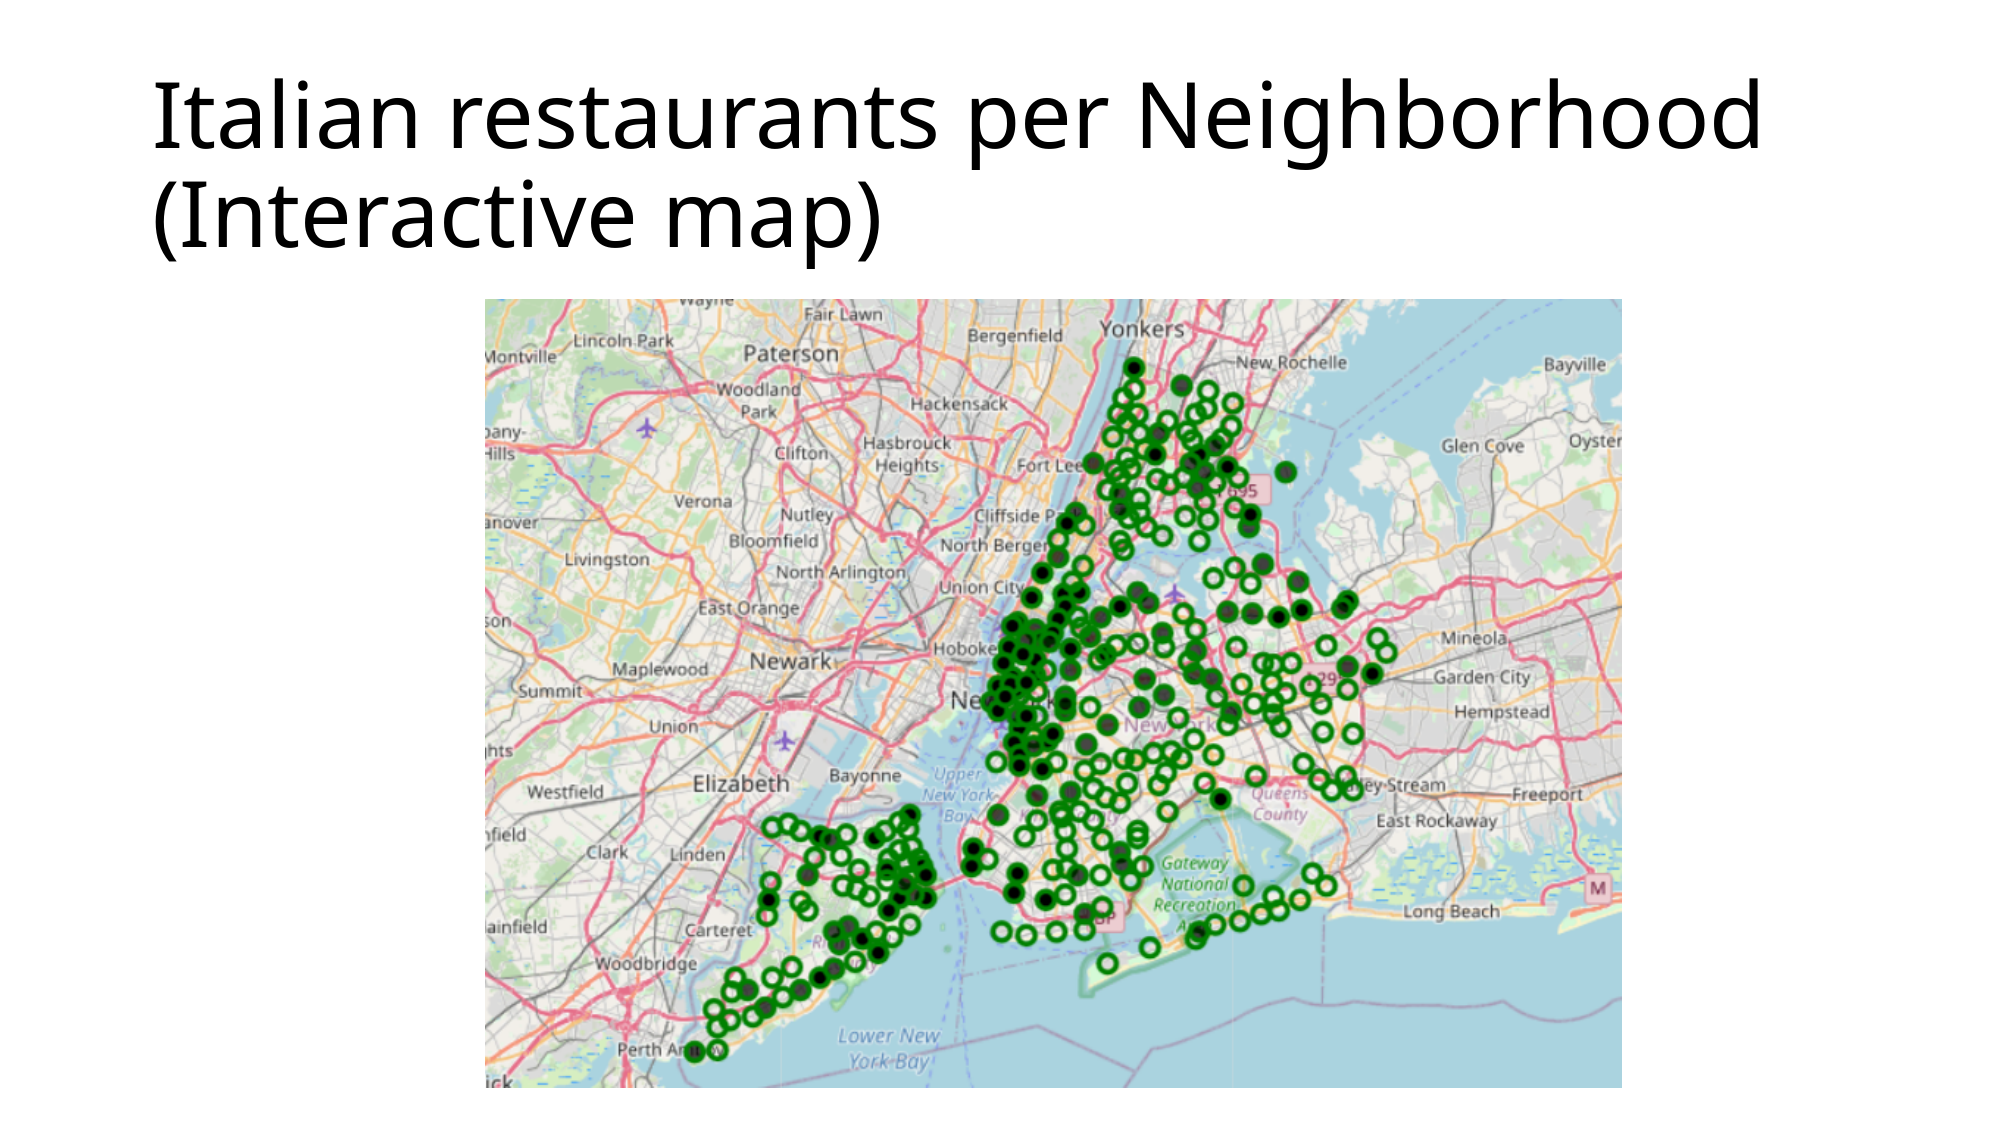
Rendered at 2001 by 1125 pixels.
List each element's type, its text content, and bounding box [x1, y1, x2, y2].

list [485, 299, 1622, 1088]
title Italian restaurants per Neighborhood (Interactive map) [137, 59, 1863, 278]
